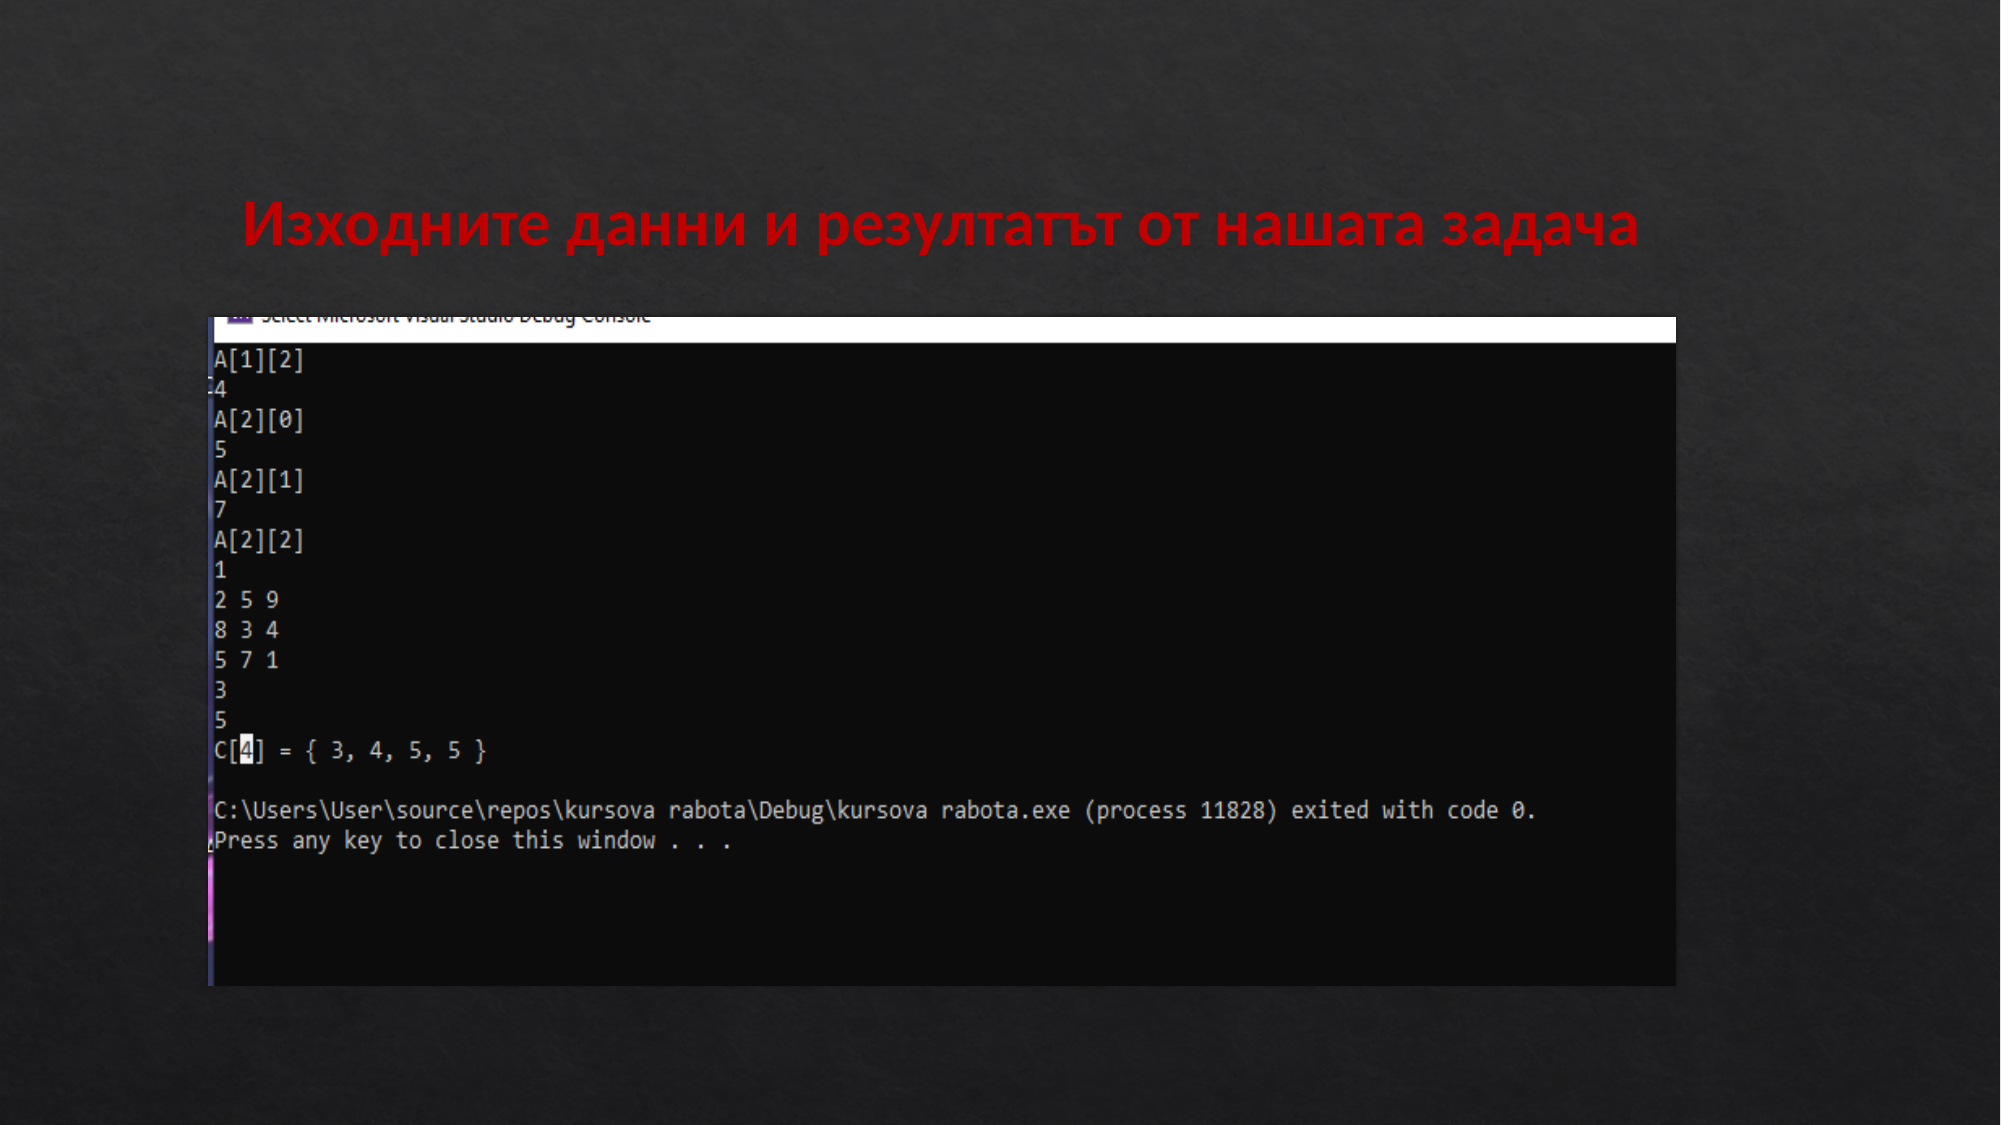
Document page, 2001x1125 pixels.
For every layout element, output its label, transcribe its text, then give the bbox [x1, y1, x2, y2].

text_box Изходните данни и резултатът от нашата задача [227, 165, 1657, 267]
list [208, 316, 1677, 987]
